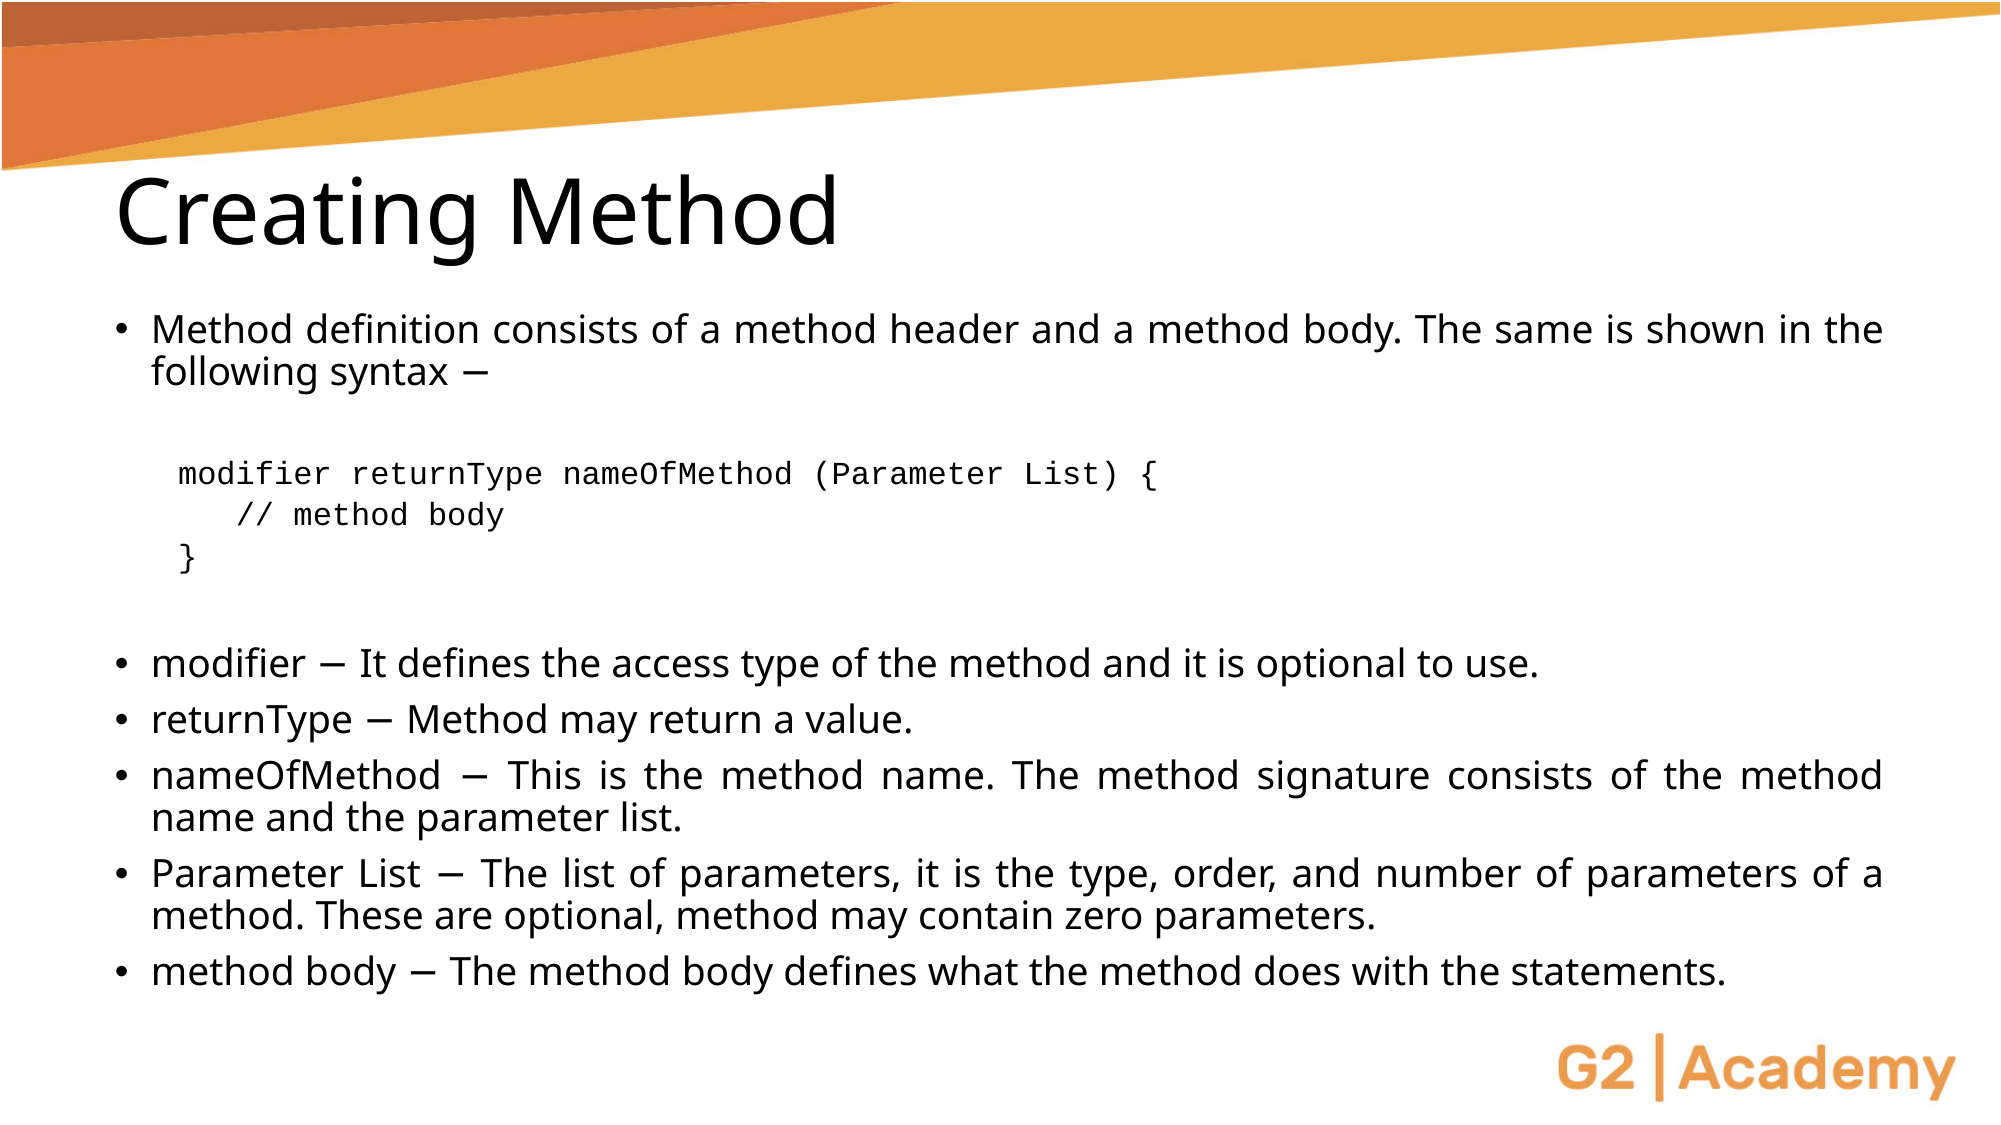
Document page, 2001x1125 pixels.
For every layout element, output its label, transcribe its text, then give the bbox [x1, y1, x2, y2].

title Creating Method [99, 127, 1900, 302]
picture [1, 2, 2000, 1125]
list Method definition consists of a method header and a method body. The same is shown in the following syntax − modifier returnType nameOfMethod (Parameter List) { // method body } modifier − It defines the access type of the method and it is optional to use. returnType − Method may return a value. nameOfMethod − This is the method name. The method signature consists of the method name and the parameter list. Parameter List − The list of parameters, it is the type, order, and number of parameters of a method. These are optional, method may contain zero parameters. method body − The method body defines what the method does with the statements. [99, 302, 1900, 1012]
